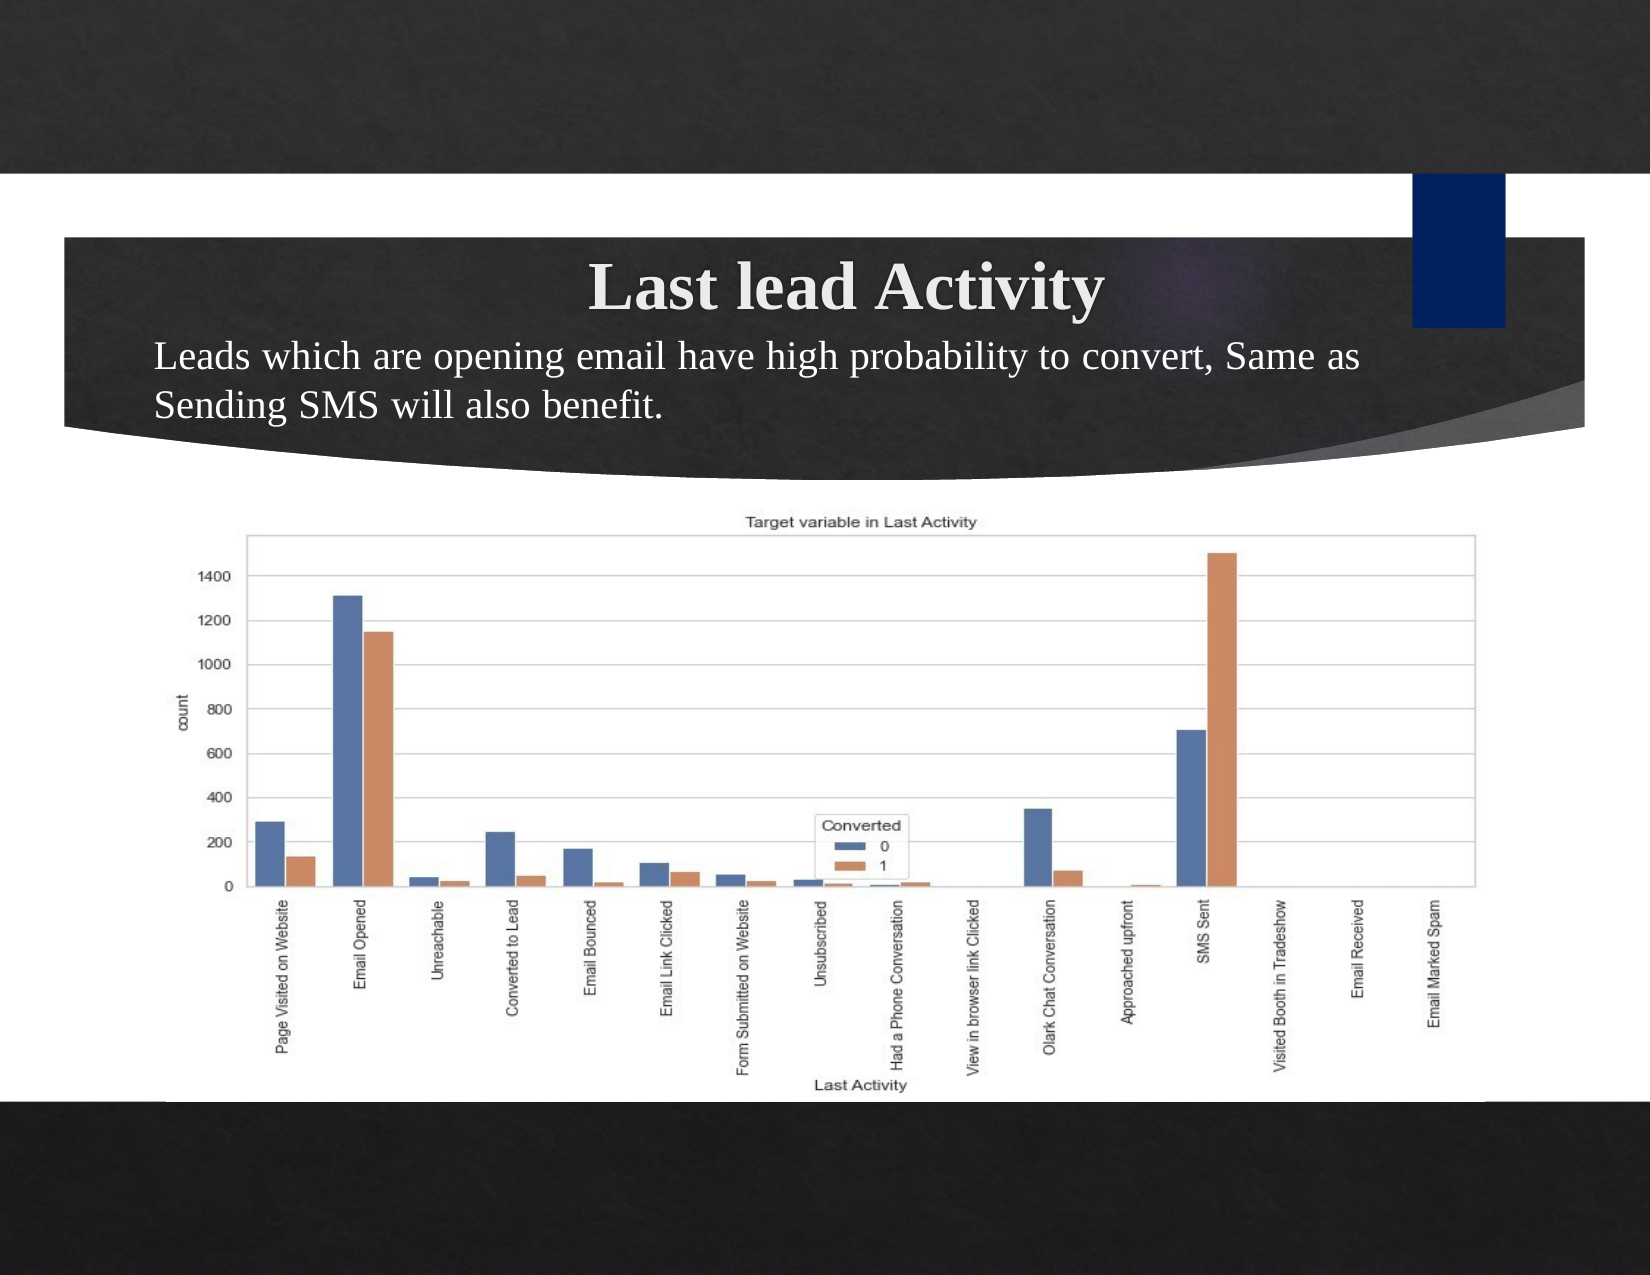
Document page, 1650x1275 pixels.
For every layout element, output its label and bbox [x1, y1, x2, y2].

text_box [0, 173, 1650, 1102]
